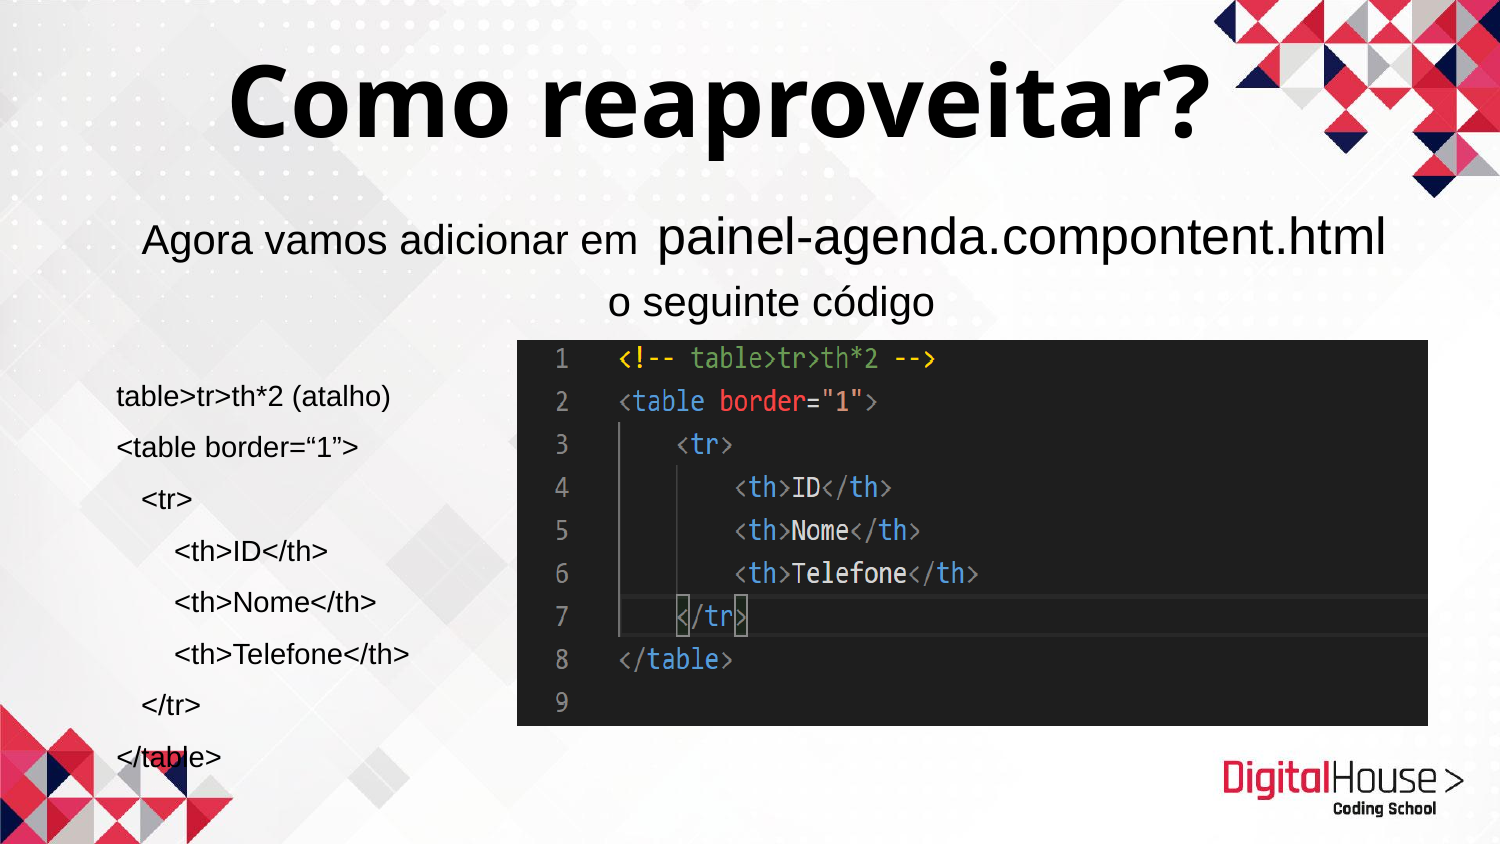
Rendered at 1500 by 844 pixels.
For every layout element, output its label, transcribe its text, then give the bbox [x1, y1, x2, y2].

text_box Como reaproveitar? [117, 22, 1322, 142]
picture [0, 0, 1500, 844]
text_box Agora vamos adicionar em painel-agenda.compontent.html o seguinte código table>tr>th*2 (atalho) <table border=“1”> <tr> <th>ID</th> <th>Nome</th> <th>Telefone</th> </tr> </table> [101, 187, 1428, 844]
